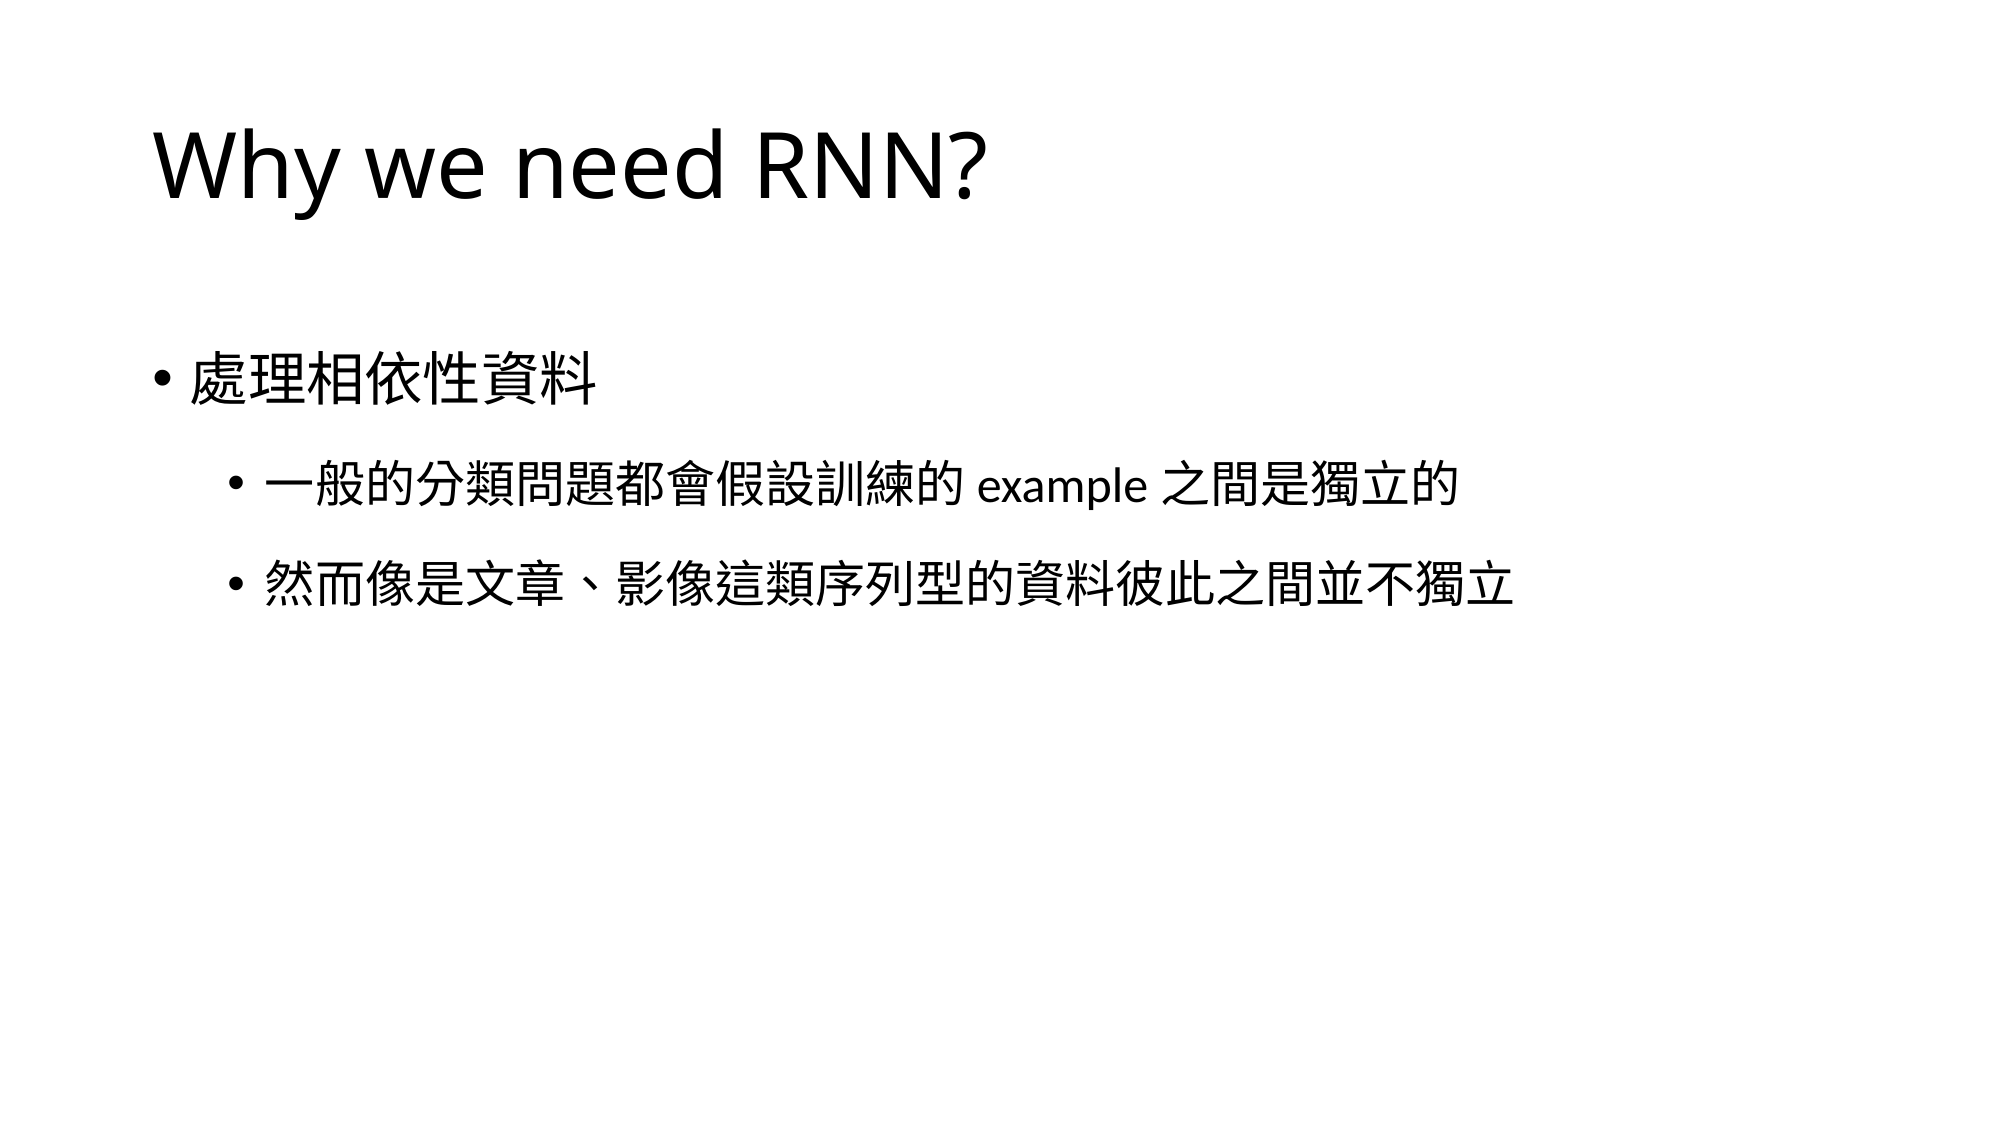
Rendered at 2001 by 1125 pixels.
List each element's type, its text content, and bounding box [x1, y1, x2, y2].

list 處理相依性資料 一般的分類問題都會假設訓練的example之間是獨立的 然而像是文章、影像這類序列型的資料彼此之間並不獨立 [137, 299, 1863, 1014]
title Why we need RNN? [137, 59, 1863, 278]
